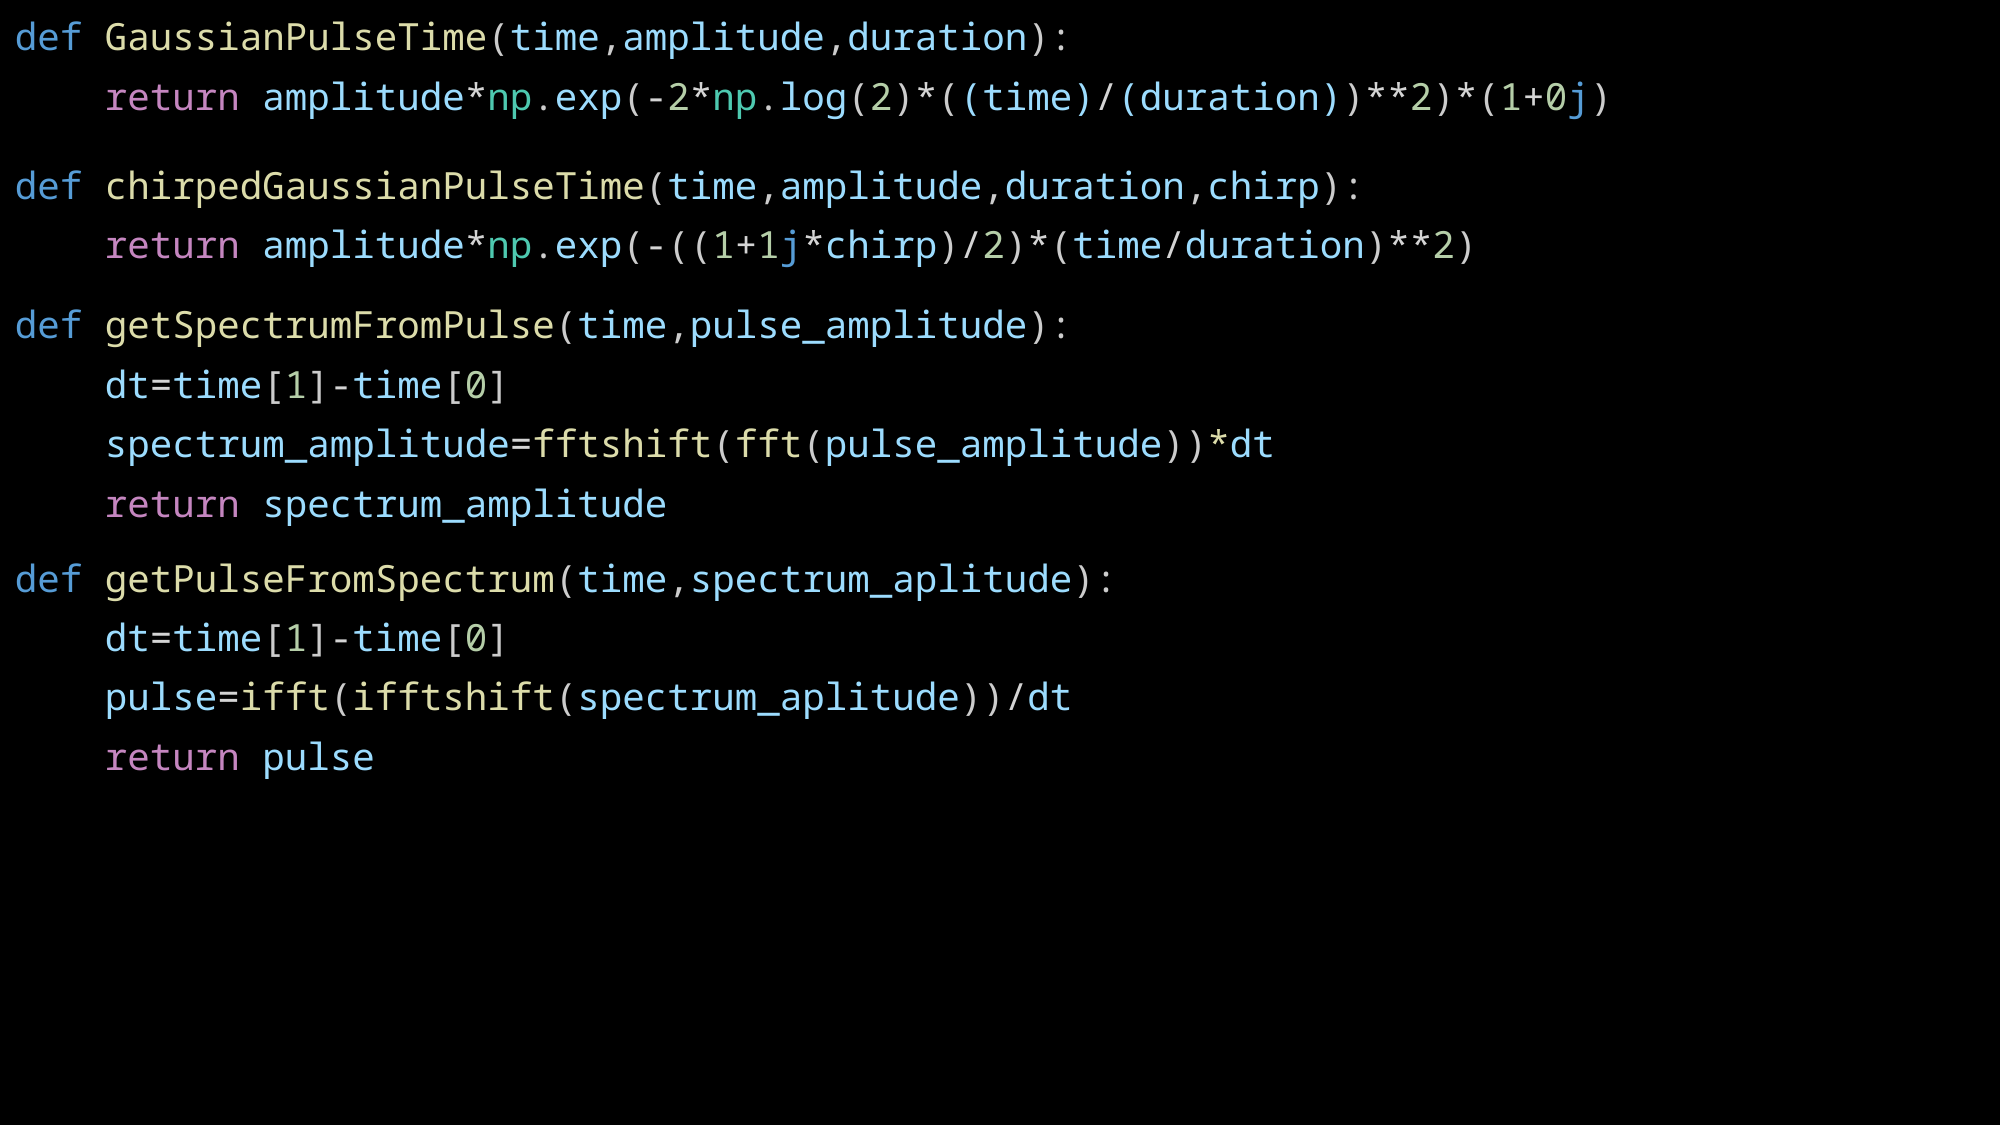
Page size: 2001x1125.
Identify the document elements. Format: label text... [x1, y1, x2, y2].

text_box def getPulseFromSpectrum(time,spectrum_aplitude): dt=time[1]-time[0] pulse=ifft(ifftshift(spectrum_aplitude))/dt return pulse [0, 562, 2000, 786]
text_box def GaussianPulseTime(time,amplitude,duration): return amplitude*np.exp(-2*np.log(2)*((time)/(duration))**2)*(1+0j) def chirpedGaussianPulseTime(time,amplitude,duration,chirp): return amplitude*np.exp(-((1+1j*chirp)/2)*(time/duration)**2) [0, 21, 2000, 274]
text_box def getSpectrumFromPulse(time,pulse_amplitude): dt=time[1]-time[0] spectrum_amplitude=fftshift(fft(pulse_amplitude))*dt return spectrum_amplitude [0, 309, 2000, 533]
